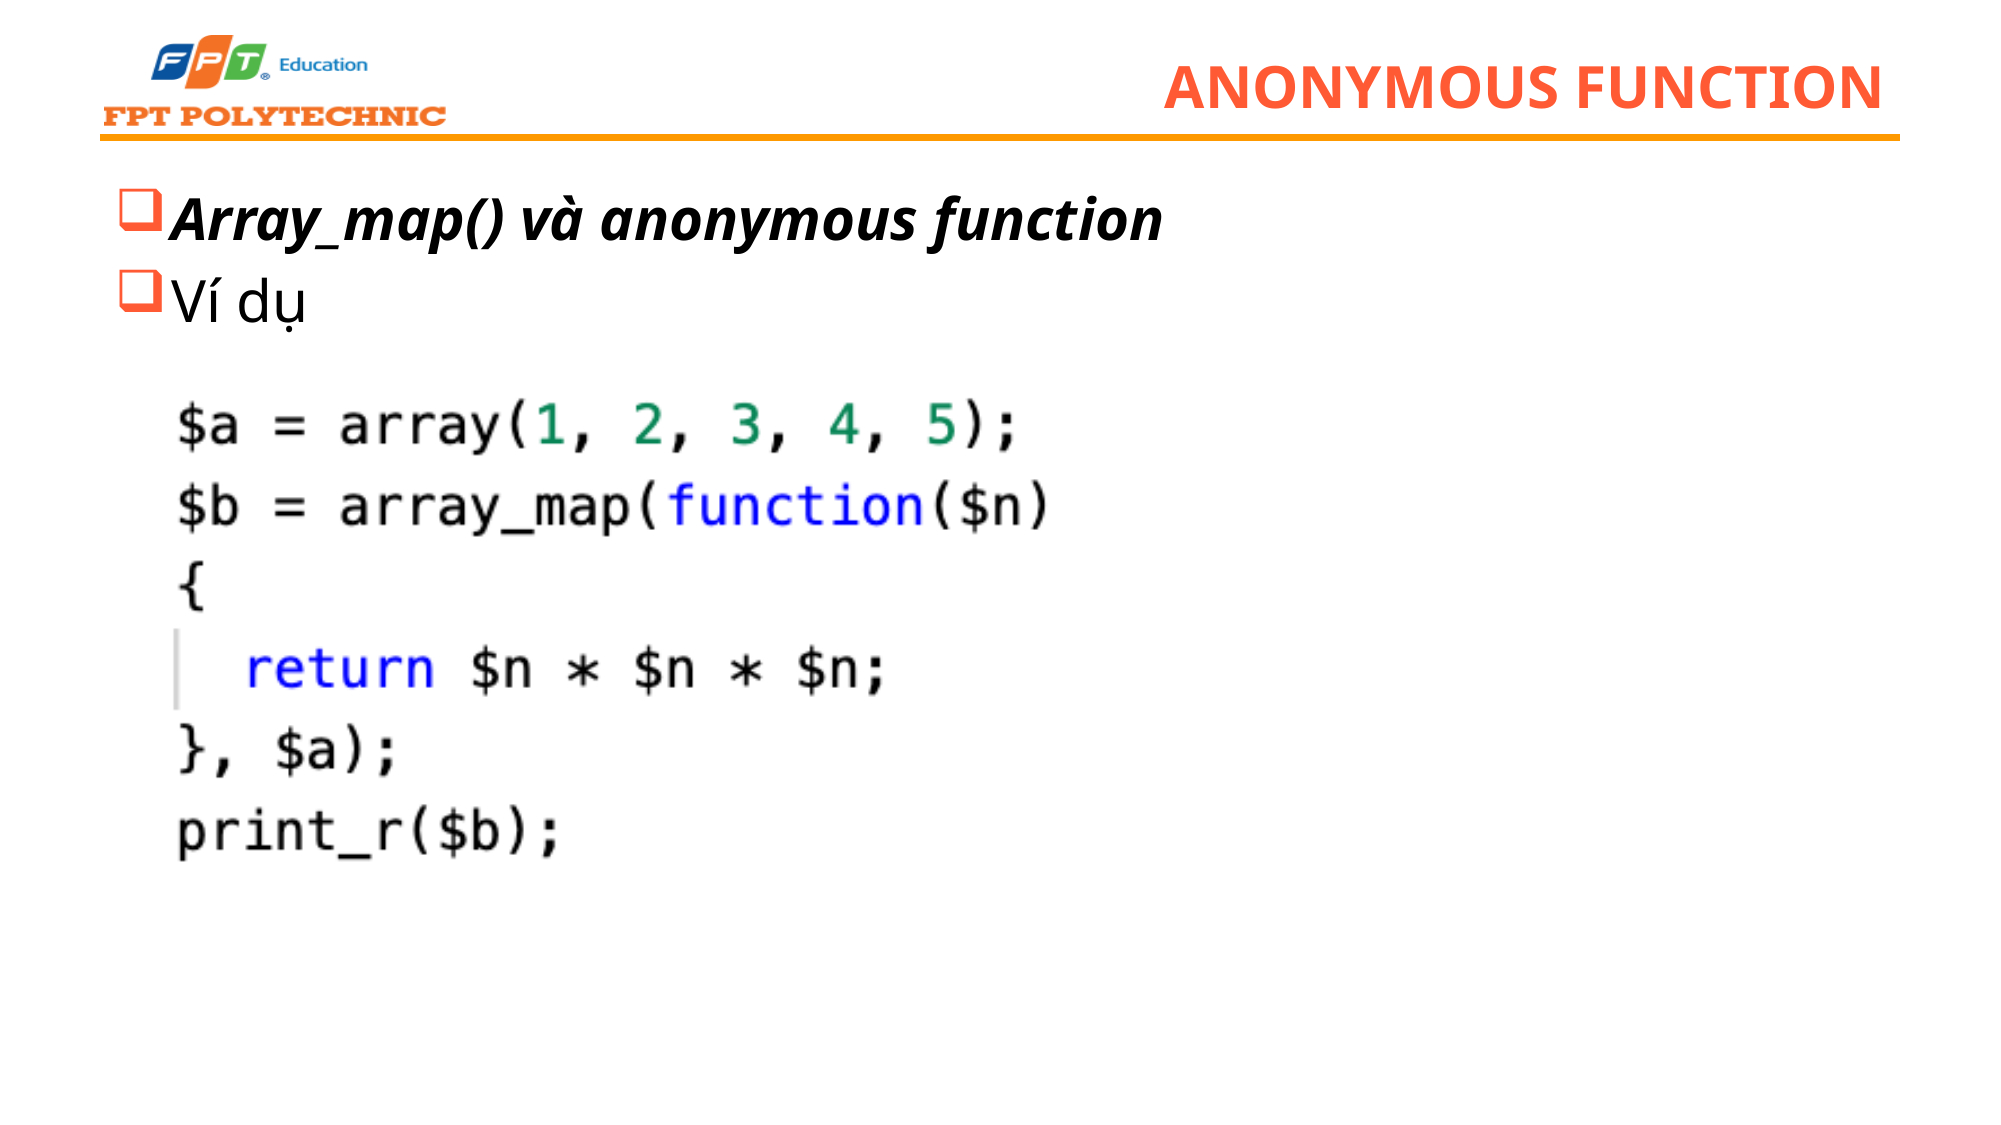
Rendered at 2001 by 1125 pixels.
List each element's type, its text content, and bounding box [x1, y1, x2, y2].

picture [104, 35, 450, 126]
list Array_map() và anonymous function Ví dụ [99, 174, 1900, 1038]
picture [110, 353, 1113, 901]
title Anonymous function [450, 45, 1900, 125]
